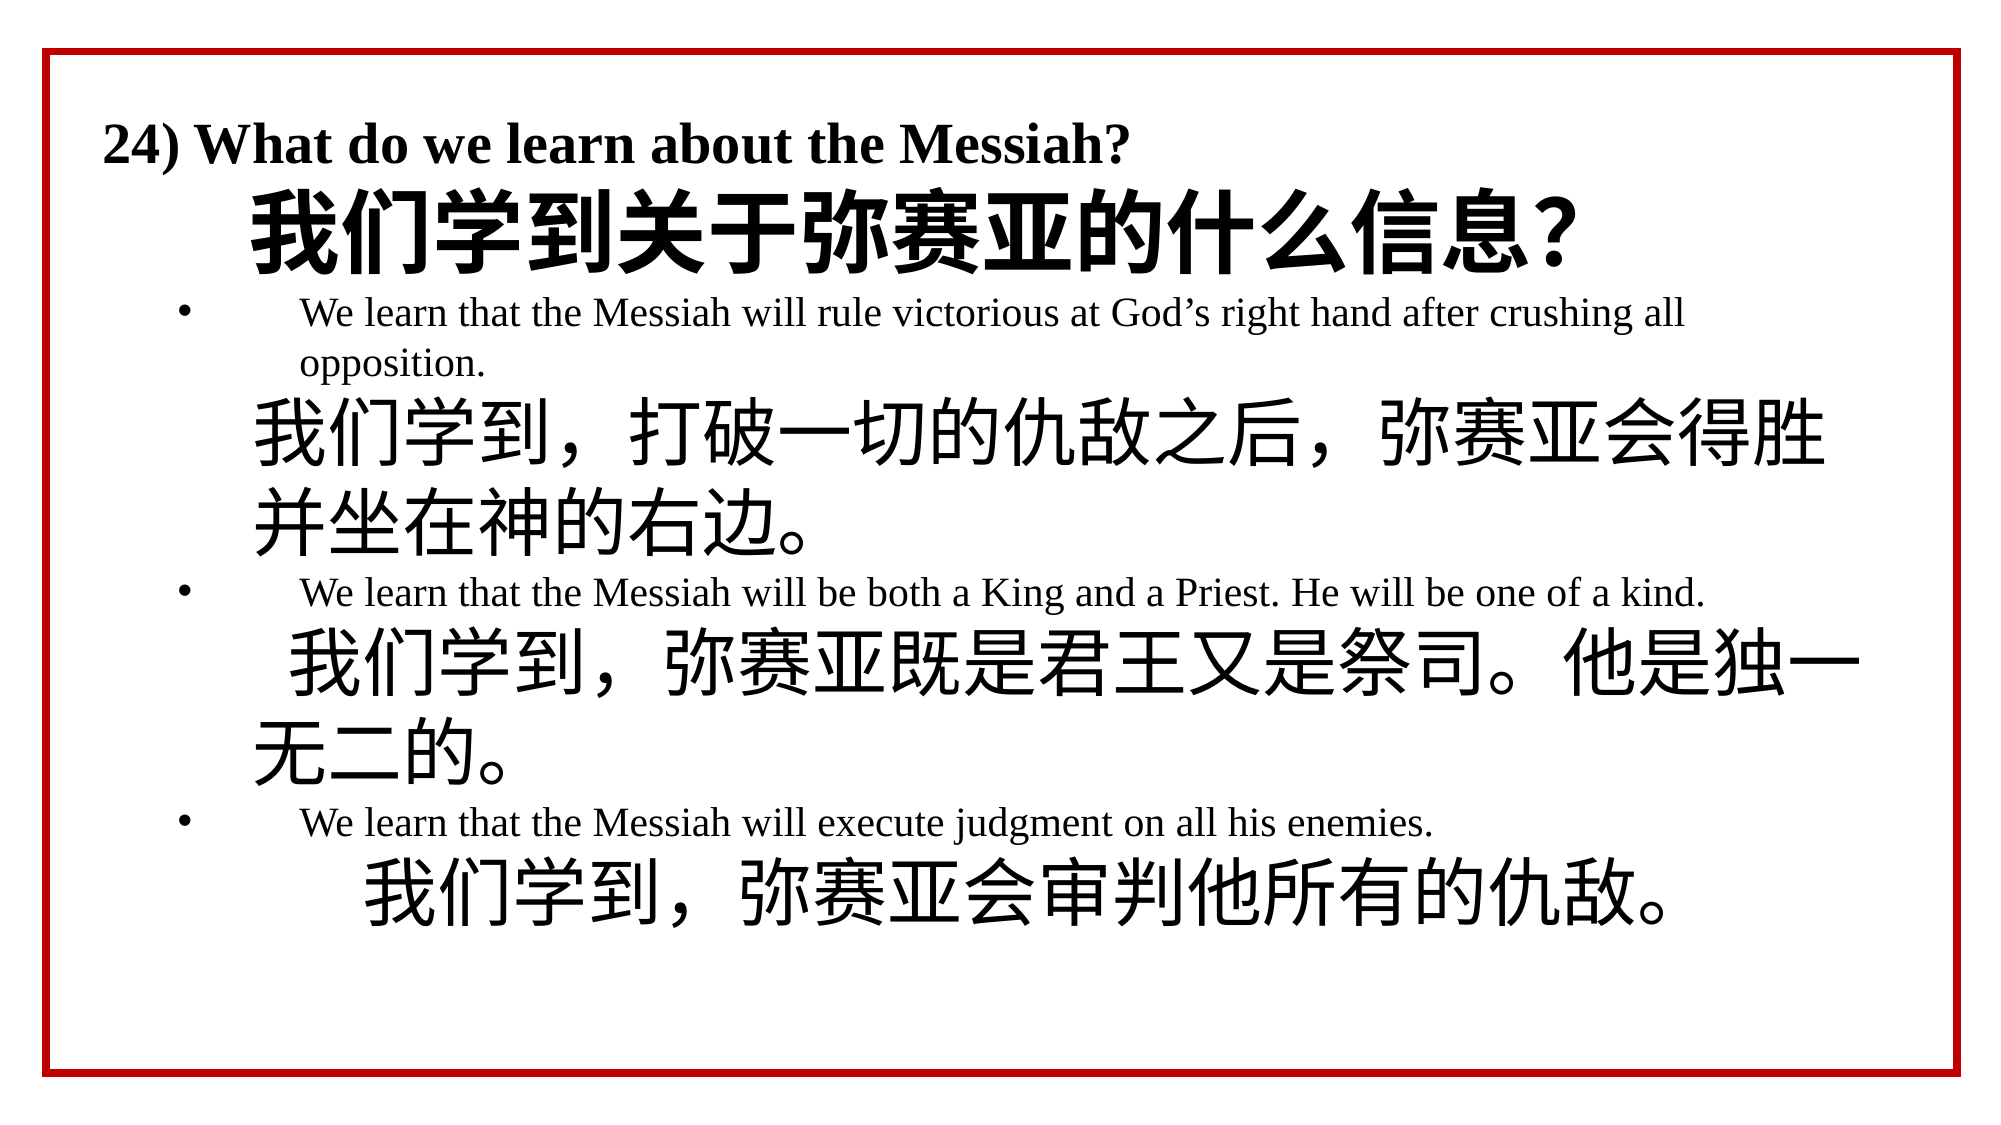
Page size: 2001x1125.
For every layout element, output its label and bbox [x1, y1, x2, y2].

text_box [45, 50, 1958, 1074]
text_box [648, 787, 679, 864]
